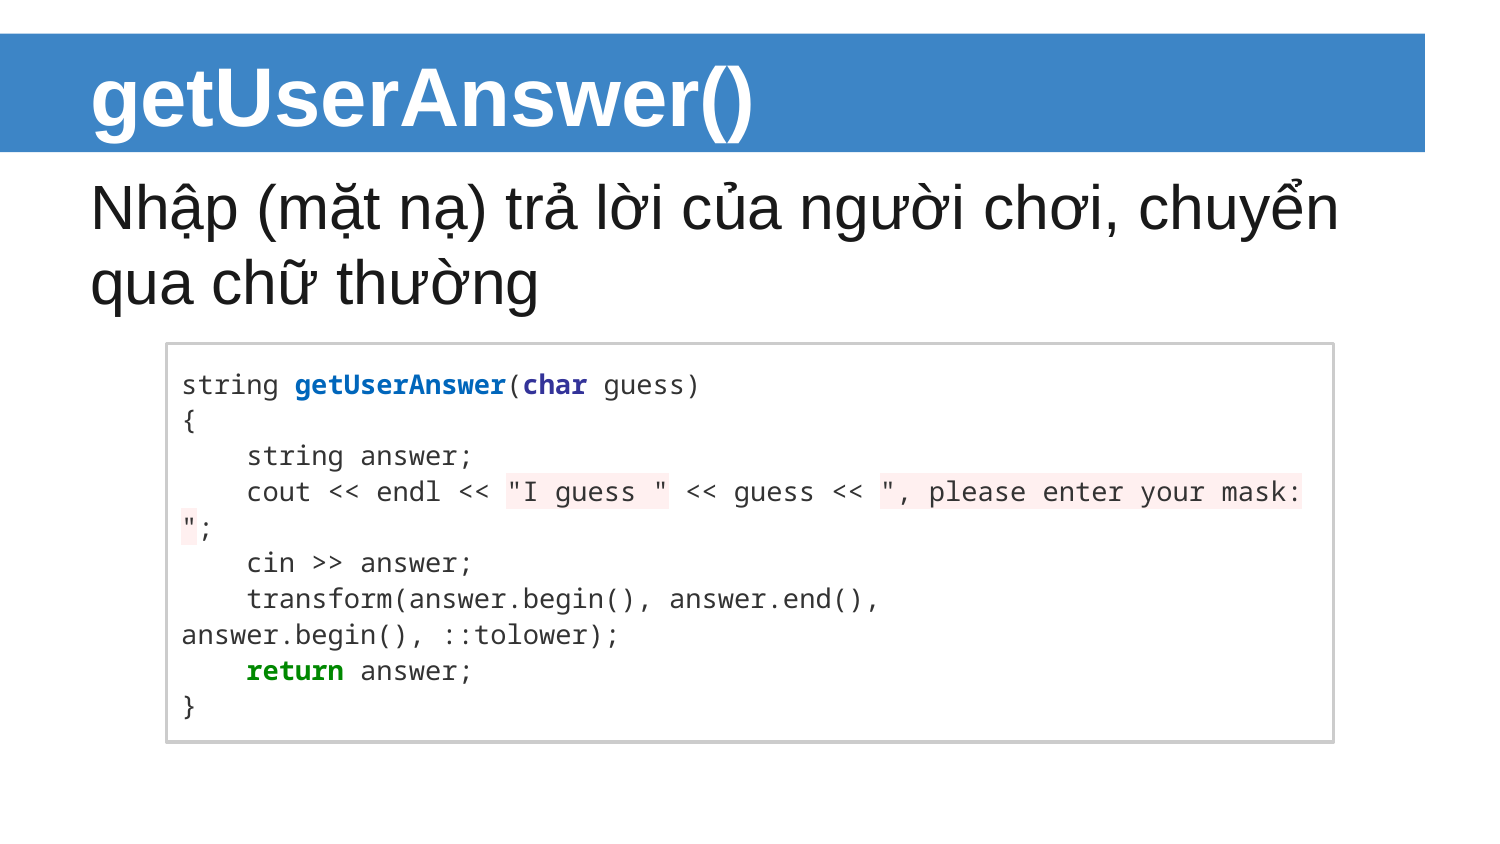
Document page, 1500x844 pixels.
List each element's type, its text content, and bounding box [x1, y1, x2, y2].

text_box string getUserAnswer(char guess) { string answer; cout << endl << "I guess " << guess << ", please enter your mask: "; cin >> answer; transform(answer.begin(), answer.end(), answer.begin(), ::tolower); return answer; } [166, 343, 1334, 742]
list Nhập (mặt nạ) trả lời của người chơi, chuyển qua chữ thường [75, 152, 1425, 808]
title getUserAnswer() [75, 33, 1425, 152]
